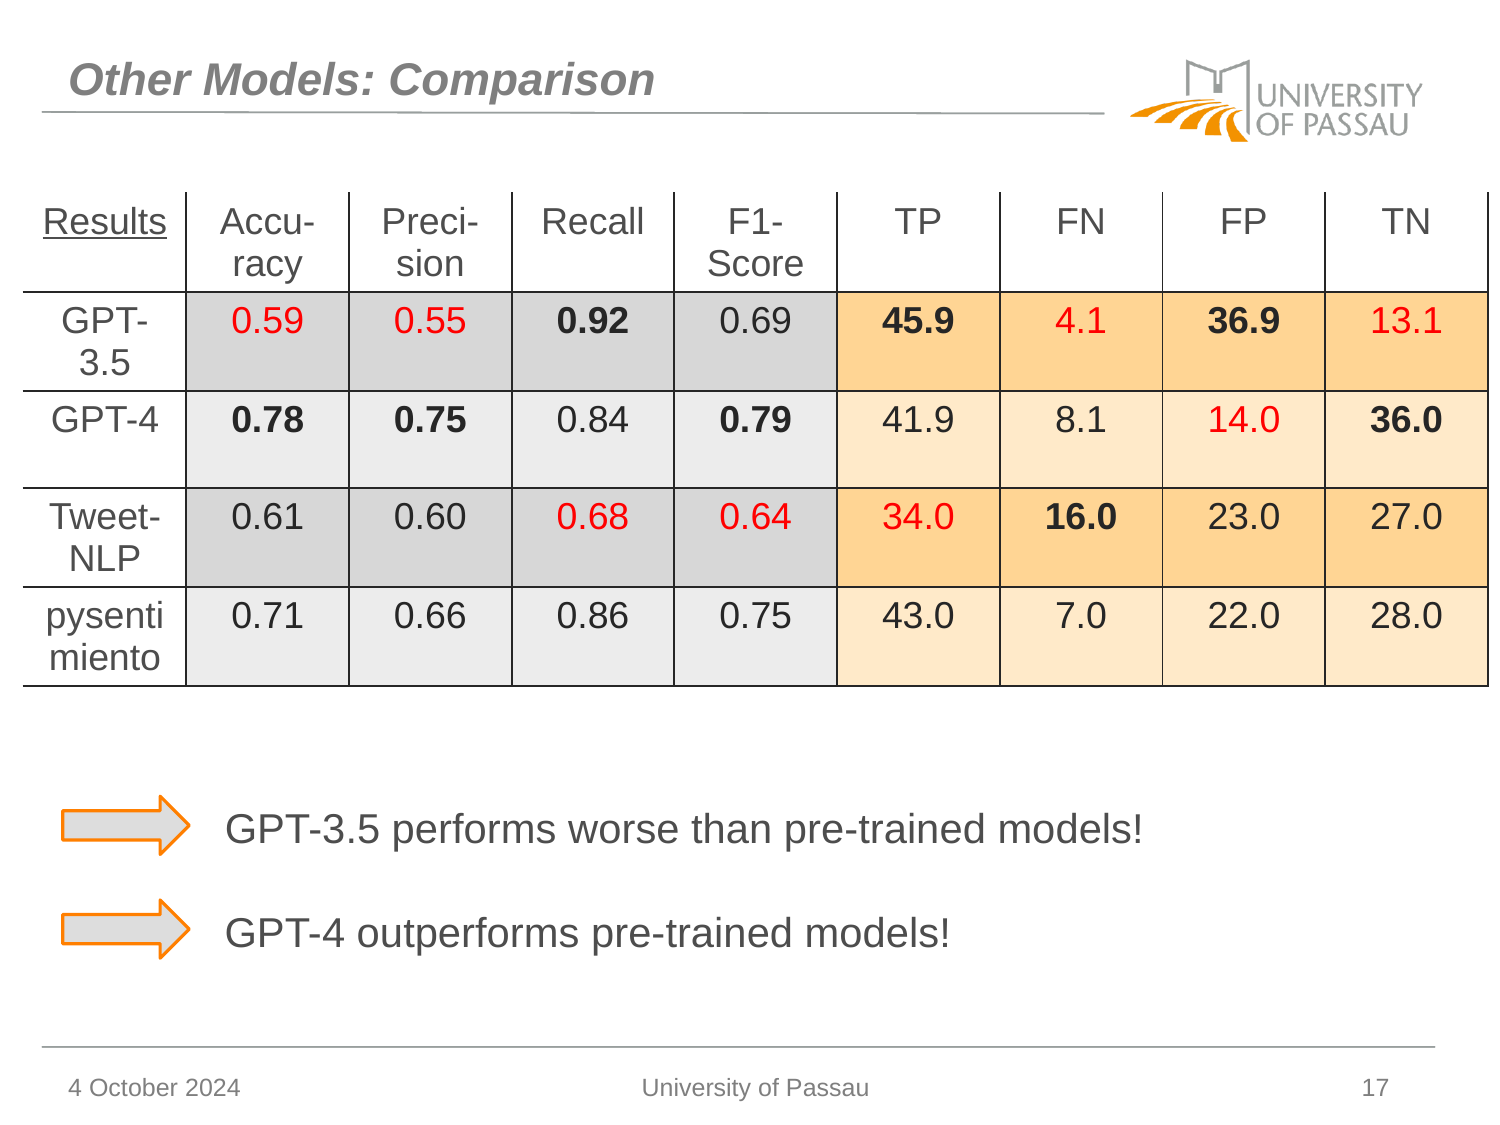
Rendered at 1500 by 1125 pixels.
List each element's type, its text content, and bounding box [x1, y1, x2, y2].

table_cell 0.71 [187, 588, 348, 685]
table_cell 34.0 [838, 489, 999, 586]
table_cell 0.68 [513, 489, 673, 586]
table_cell 0.66 [350, 588, 511, 685]
table_cell 0.59 [187, 293, 348, 390]
table_cell 36.0 [1326, 392, 1487, 487]
table_cell 36.9 [1163, 293, 1324, 390]
table_cell 45.9 [838, 293, 999, 390]
title Other Models: Comparison [53, 28, 1116, 113]
table_cell 7.0 [1001, 588, 1162, 685]
table_cell 0.84 [513, 392, 673, 487]
table_cell 0.55 [350, 293, 511, 390]
text_box GPT-4 outperforms pre-trained models! [189, 826, 1494, 1035]
text_box [62, 796, 190, 855]
table_cell 0.75 [675, 588, 836, 685]
table_cell 13.1 [1326, 293, 1487, 390]
table_cell 22.0 [1163, 588, 1324, 685]
table_cell 16.0 [1001, 489, 1162, 586]
table_cell 0.69 [675, 293, 836, 390]
table_cell 23.0 [1163, 489, 1324, 586]
table_header Accu-racy [187, 194, 348, 291]
table_cell GPT-3.5 [24, 293, 185, 390]
list GPT-3.5 performs worse than pre-trained models! [189, 723, 1494, 826]
table_cell Tweet-NLP [24, 489, 185, 586]
table_cell GPT-4 [24, 392, 185, 487]
table_cell 14.0 [1163, 392, 1324, 487]
footer University of Passau [331, 1057, 1181, 1117]
table_header FN [1001, 194, 1162, 291]
table_cell pysentimiento [24, 588, 185, 685]
slide_number 17 [1346, 1057, 1436, 1117]
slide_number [53, 1057, 320, 1117]
table_cell 0.64 [675, 489, 836, 586]
table_cell 43.0 [838, 588, 999, 685]
table_header TN [1326, 194, 1487, 291]
table_cell 0.86 [513, 588, 673, 685]
table_header Results [24, 194, 185, 291]
table_cell 8.1 [1001, 392, 1162, 487]
table_header Preci-sion [350, 194, 511, 291]
table_header TP [838, 194, 999, 291]
table_header Recall [513, 194, 673, 291]
table_cell 4.1 [1001, 293, 1162, 390]
table_cell 27.0 [1326, 489, 1487, 586]
table_header FP [1163, 194, 1324, 291]
table_cell 28.0 [1326, 588, 1487, 685]
picture [1122, 53, 1430, 148]
table_cell 0.79 [675, 392, 836, 487]
text_box [62, 899, 190, 959]
table_header F1-Score [675, 194, 836, 291]
table_cell 0.60 [350, 489, 511, 586]
table_cell 0.92 [513, 293, 673, 390]
table_cell 0.75 [350, 392, 511, 487]
table_cell 0.78 [187, 392, 348, 487]
table_cell 41.9 [838, 392, 999, 487]
table_cell 0.61 [187, 489, 348, 586]
